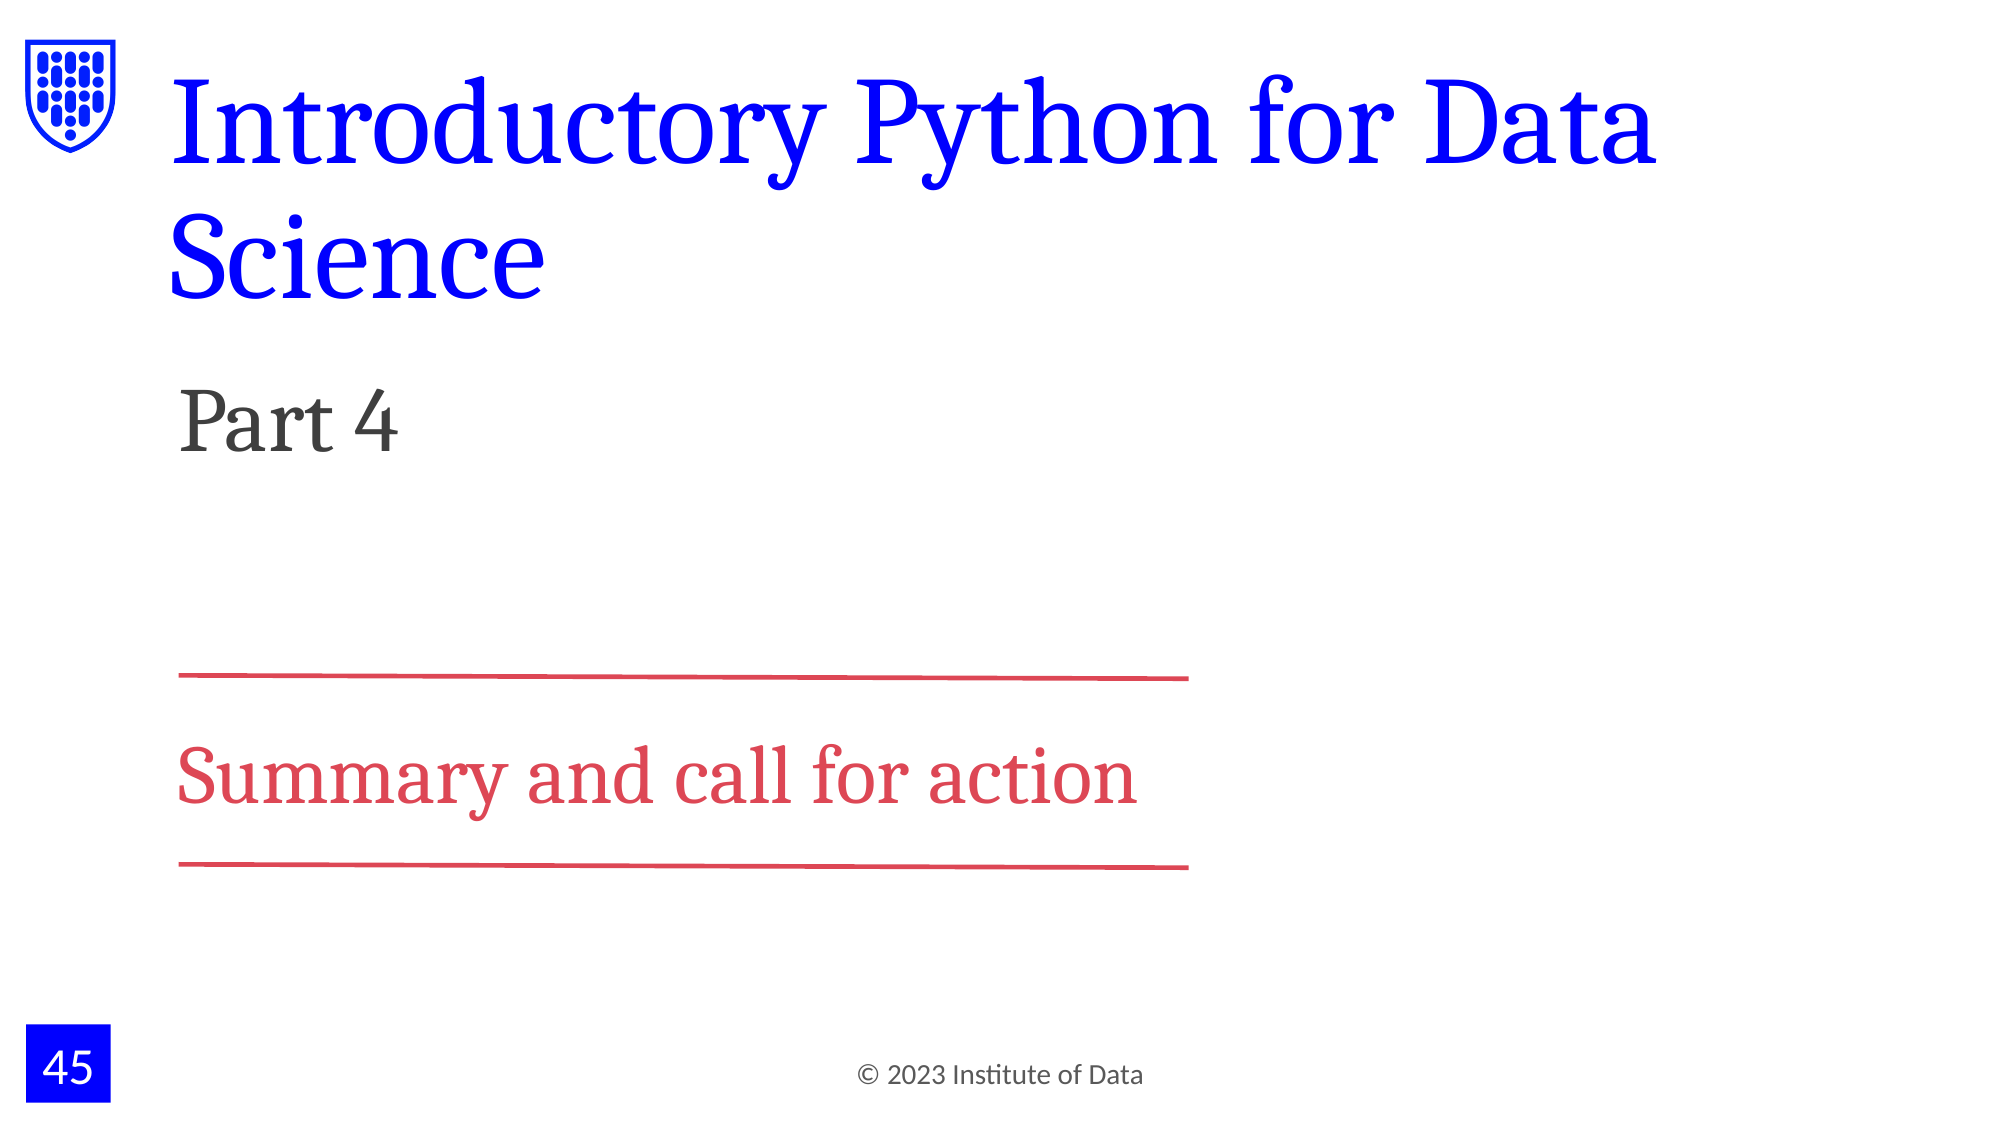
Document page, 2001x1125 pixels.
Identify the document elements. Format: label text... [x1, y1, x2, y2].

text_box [178, 864, 1189, 868]
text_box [178, 675, 1189, 679]
picture [0, 25, 141, 167]
title Introductory Python for Data Science [162, 45, 1920, 334]
list Part 4 Summary and call for action [170, 381, 1928, 1008]
